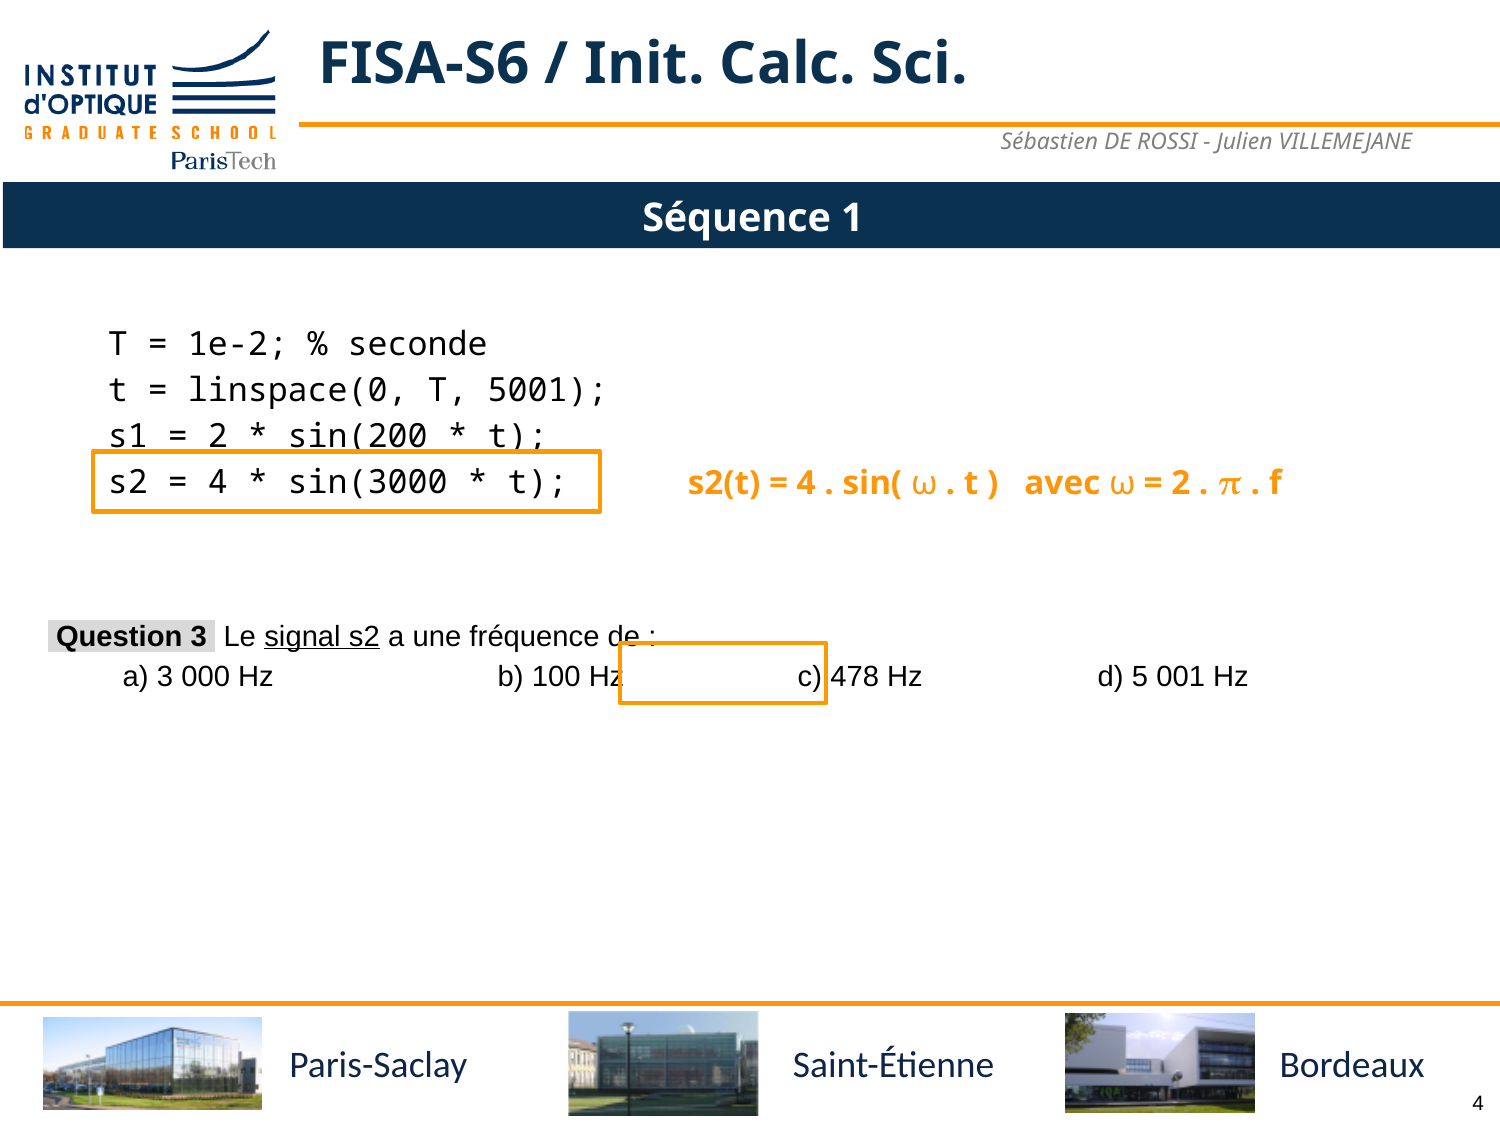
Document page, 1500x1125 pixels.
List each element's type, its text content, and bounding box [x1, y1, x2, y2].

picture [0, 7, 299, 191]
picture [43, 1017, 262, 1110]
title FISA-S6 / Init. Calc. Sci. [303, 4, 1500, 117]
picture [568, 1011, 759, 1116]
picture [1065, 1013, 1255, 1113]
text_box Question 3 Le signal s2 a une fréquence de : a) 3 000 Hz b) 100 Hz c) 478 Hz d) 5 001 Hz [32, 596, 1474, 708]
text_box Séquence 1 [2, 182, 1500, 249]
text_box Sébastien DE ROSSI - Julien VILLEMEJANE [913, 125, 1500, 156]
text_box s2(t) = 4 . sin( ⍵ . t ) avec ⍵ = 2 . 𝛑 . f [672, 445, 1381, 516]
text_box T = 1e-2; % seconde t = linspace(0, T, 5001); s1 = 2 * sin(200 * t); s2 = 4 * sin(3000 * t); [92, 301, 935, 515]
text_box [92, 451, 601, 512]
text_box [620, 642, 827, 703]
